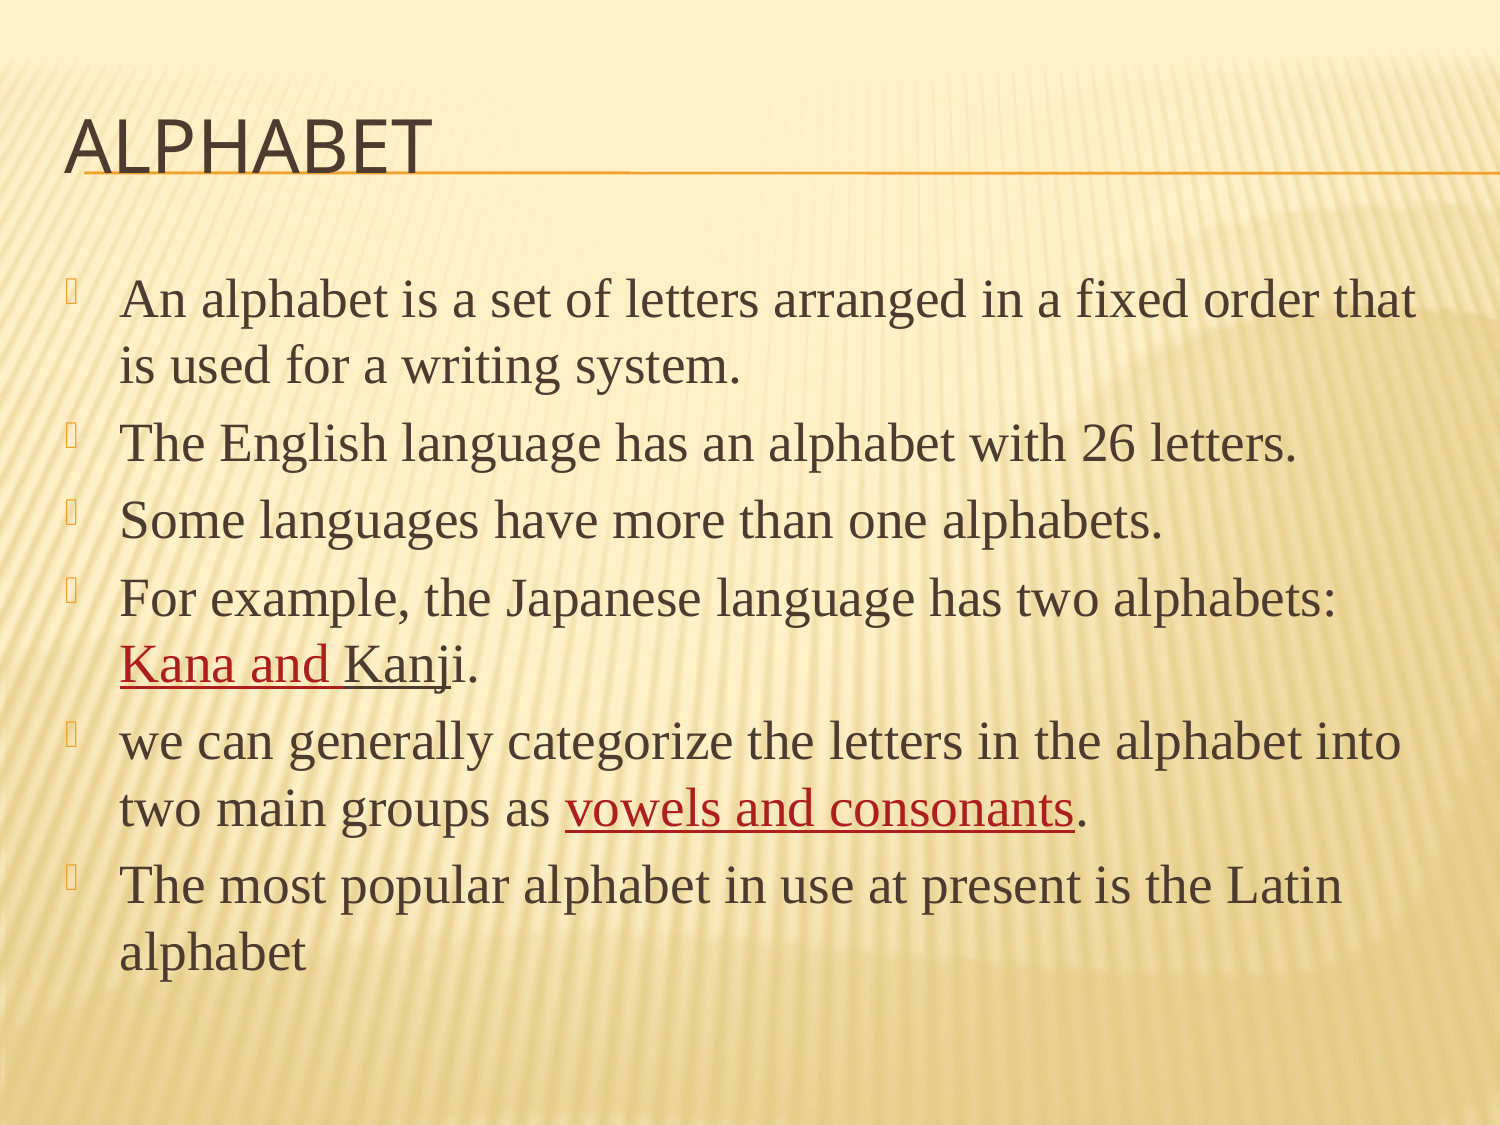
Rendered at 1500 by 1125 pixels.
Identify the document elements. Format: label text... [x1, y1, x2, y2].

title Alphabet [50, 75, 1475, 213]
list An alphabet is a set of letters arranged in a fixed order that is used for a writing system. The English language has an alphabet with 26 letters. Some languages have more than one alphabets. For example, the Japanese language has two alphabets: Kana and Kanji. we can generally categorize the letters in the alphabet into two main groups as vowels and consonants. The most popular alphabet in use at present is the Latin alphabet [50, 254, 1475, 998]
